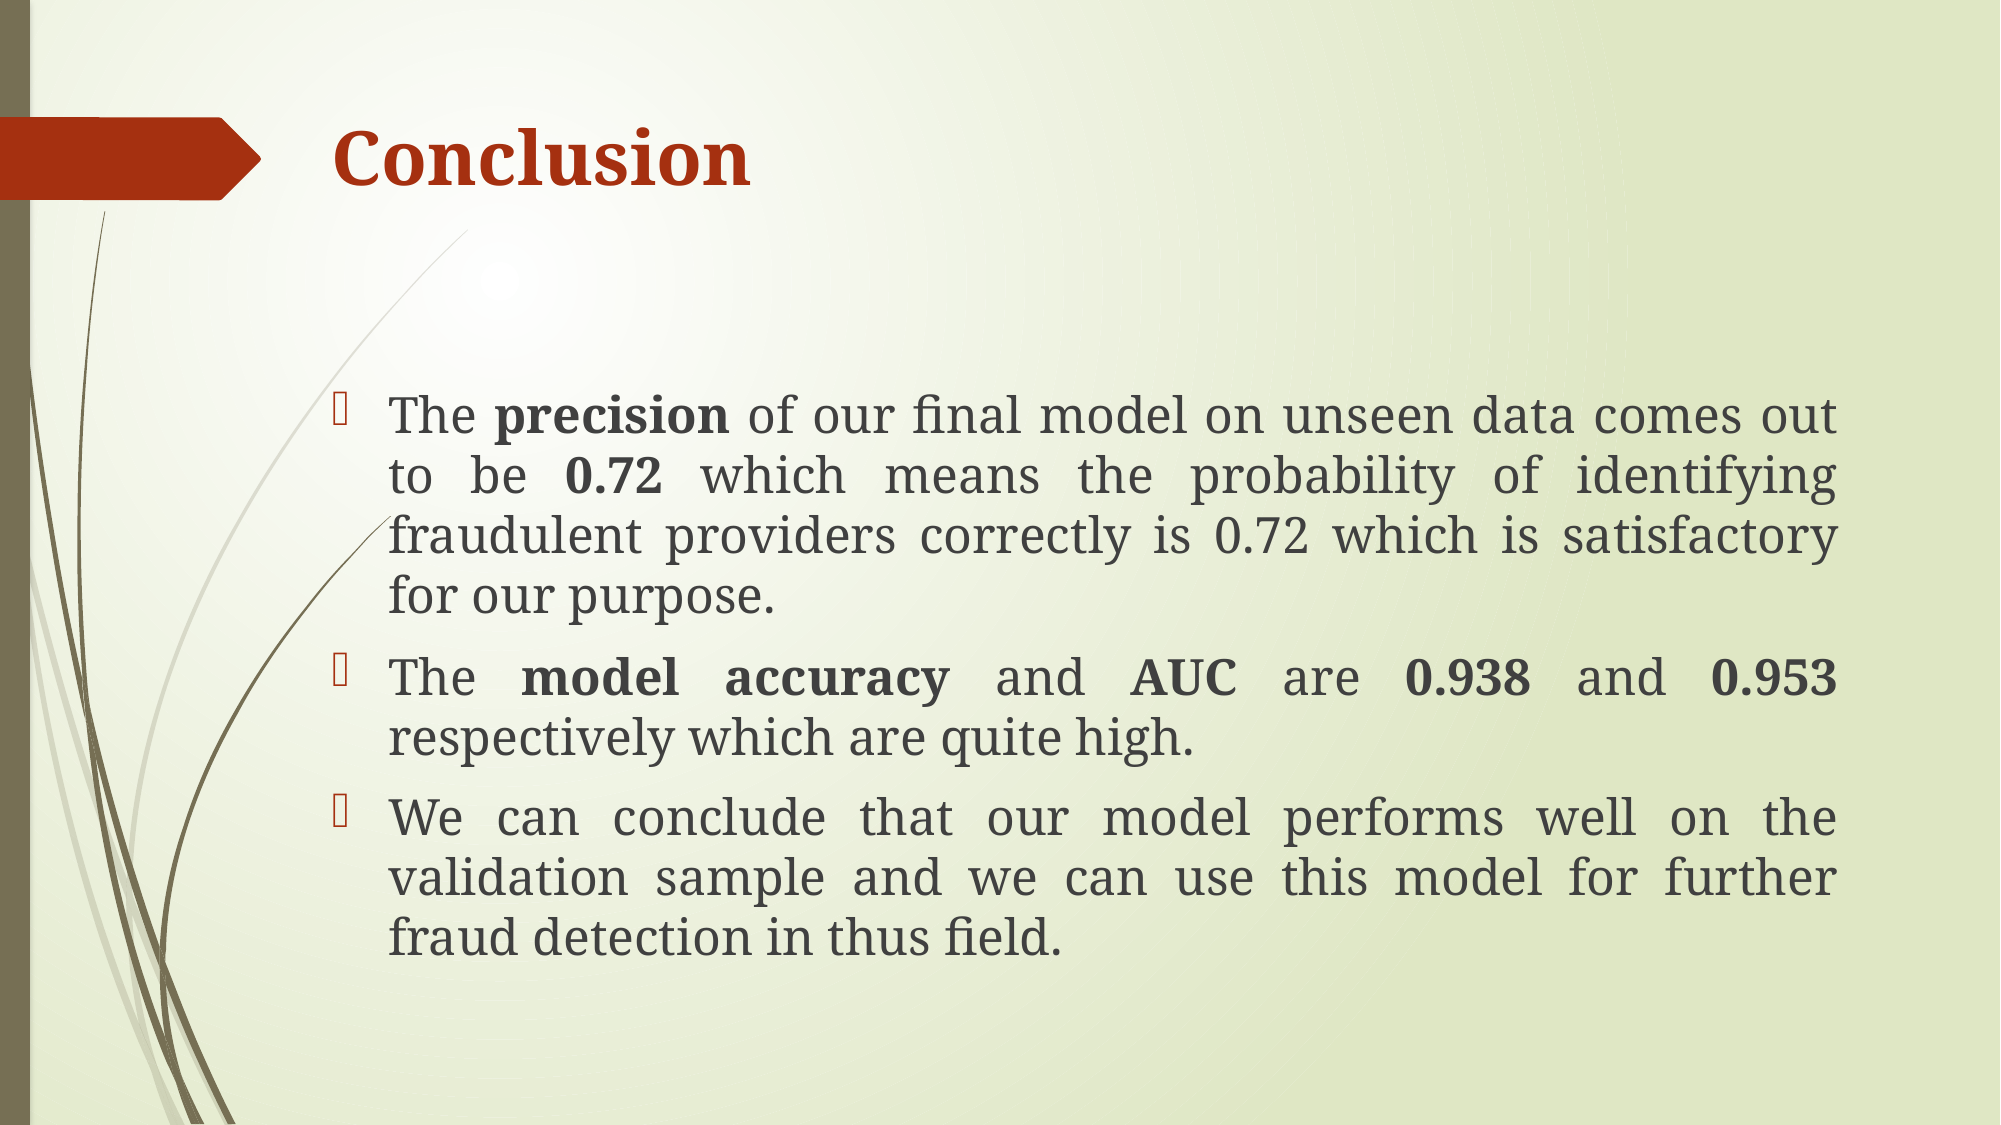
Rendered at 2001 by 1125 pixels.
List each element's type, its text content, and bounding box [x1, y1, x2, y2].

title Conclusion [316, 102, 1888, 221]
list The precision of our final model on unseen data comes out to be 0.72 which means the probability of identifying fraudulent providers correctly is 0.72 which is satisfactory for our purpose. The model accuracy and AUC are 0.938 and 0.953 respectively which are quite high. We can conclude that our model performs well on the validation sample and we can use this model for further fraud detection in thus field. [316, 376, 1854, 1023]
